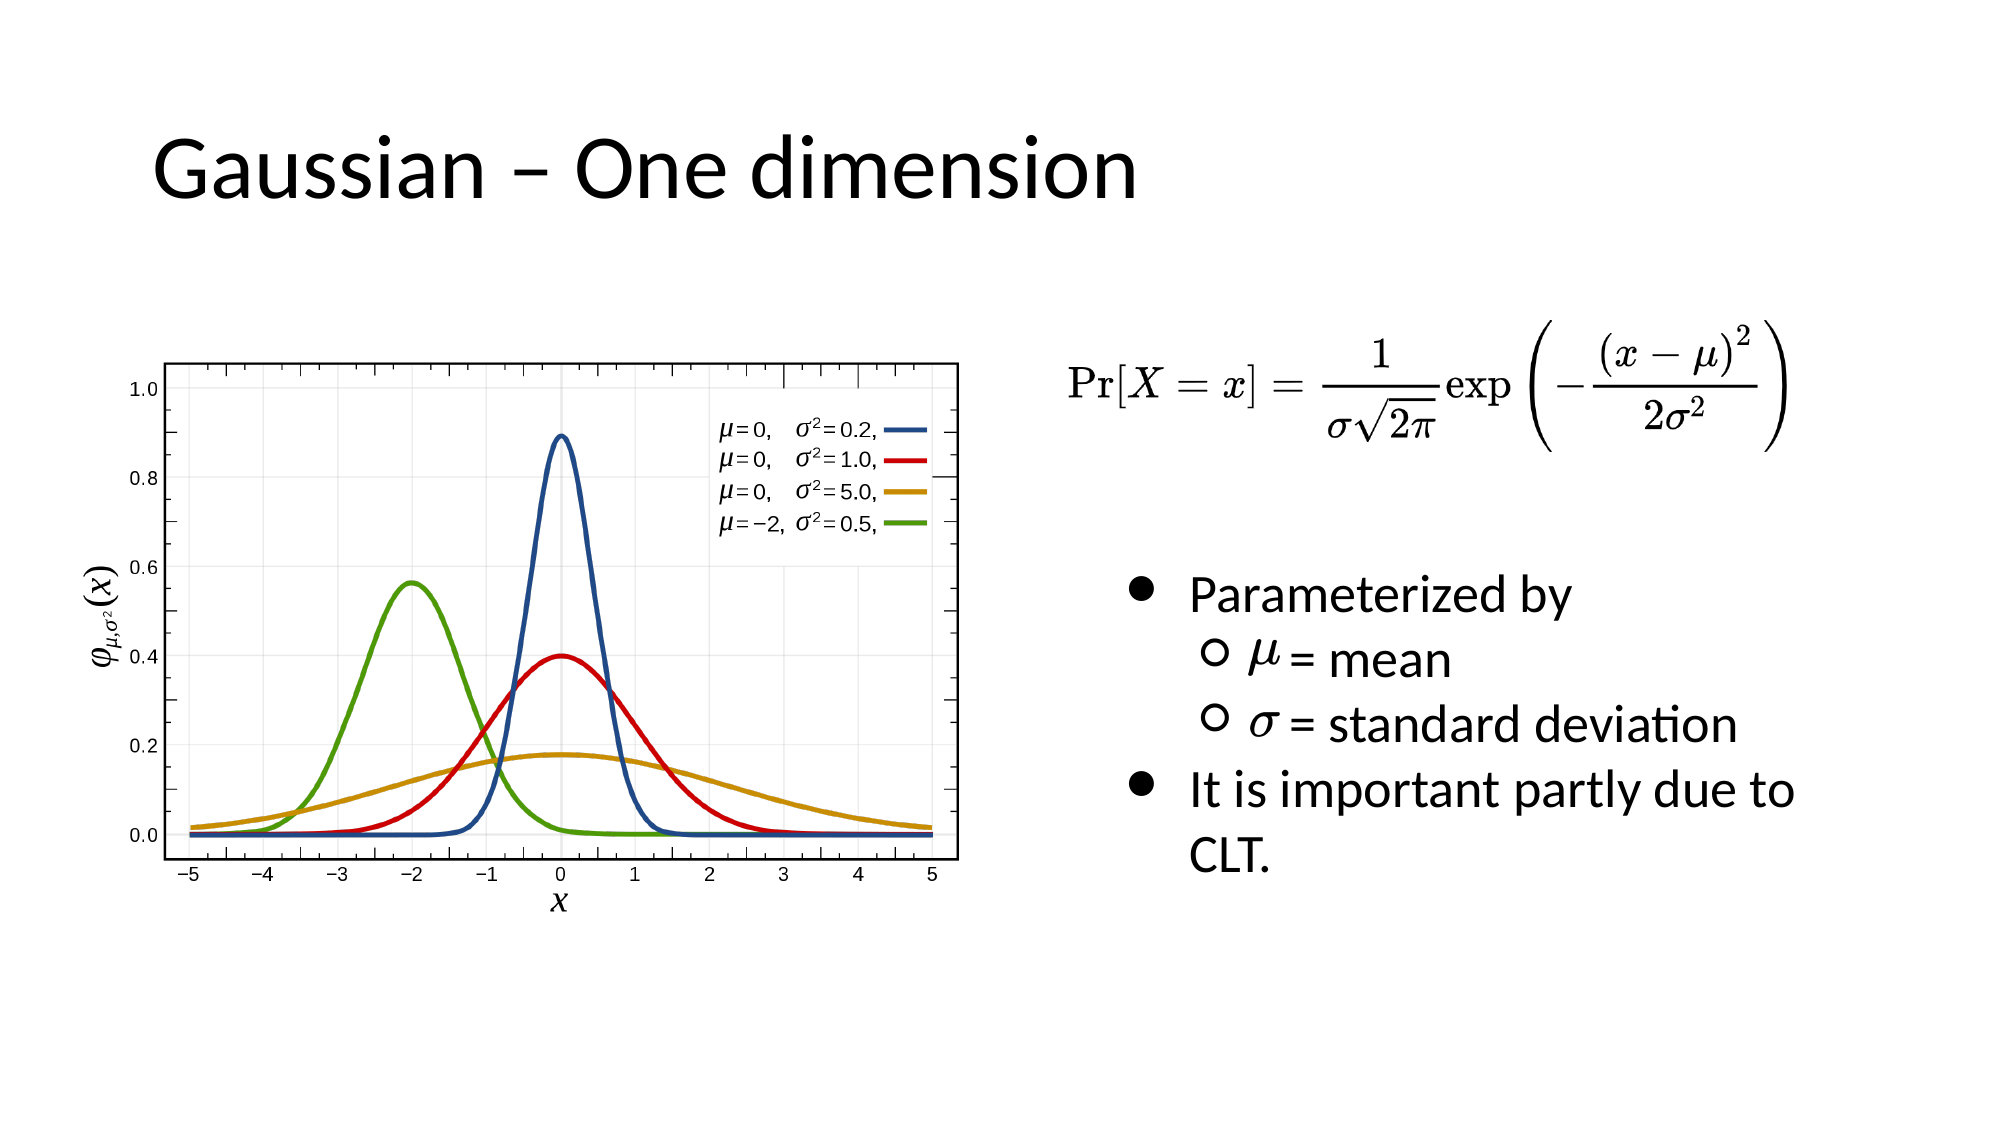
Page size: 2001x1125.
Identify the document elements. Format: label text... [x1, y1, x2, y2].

picture [78, 350, 970, 921]
picture [1248, 638, 1280, 676]
picture [1067, 320, 1788, 452]
text_box Parameterized by = mean = standard deviation It is important partly due to CLT. [1099, 543, 1897, 964]
picture [1249, 712, 1281, 738]
title Gaussian – One dimension [137, 59, 1863, 278]
